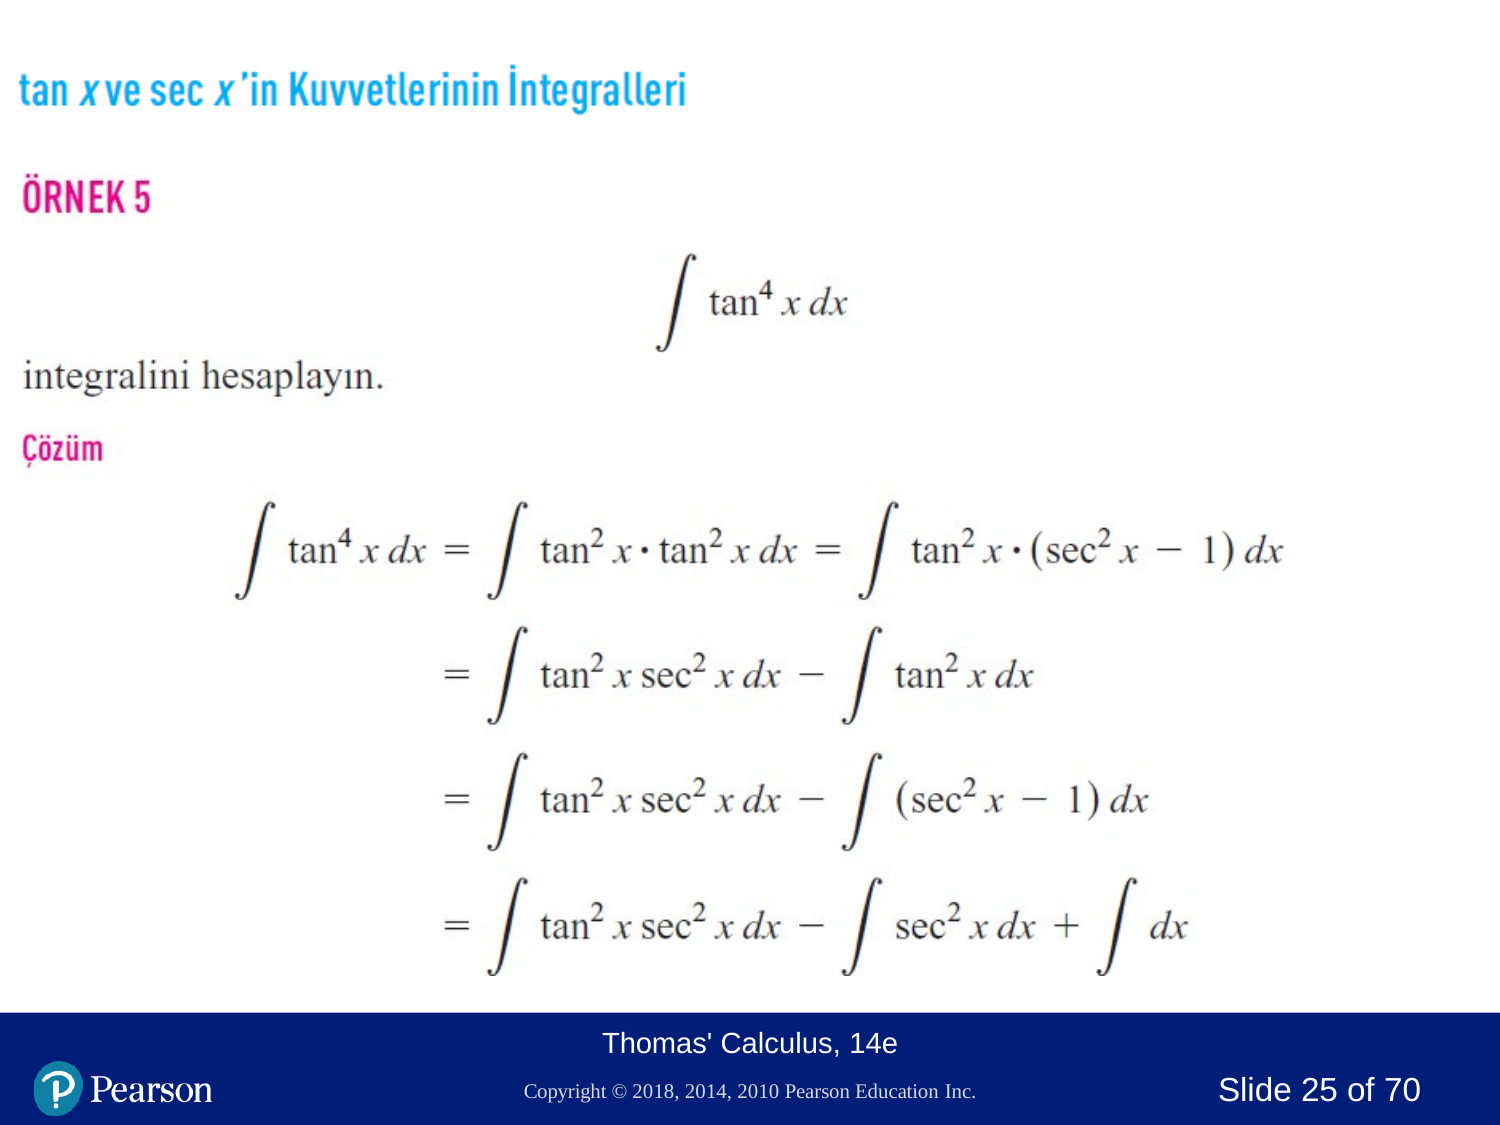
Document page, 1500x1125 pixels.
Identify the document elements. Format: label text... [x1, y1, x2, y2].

text_box [18, 64, 687, 116]
footer Thomas' Calculus, 14e Copyright © 2018, 2014, 2010 Pearson Education Inc. [519, 1024, 978, 1125]
text_box [22, 173, 1285, 976]
picture [33, 1061, 212, 1116]
slide_number Slide 10 of 70 [1216, 1069, 1424, 1125]
